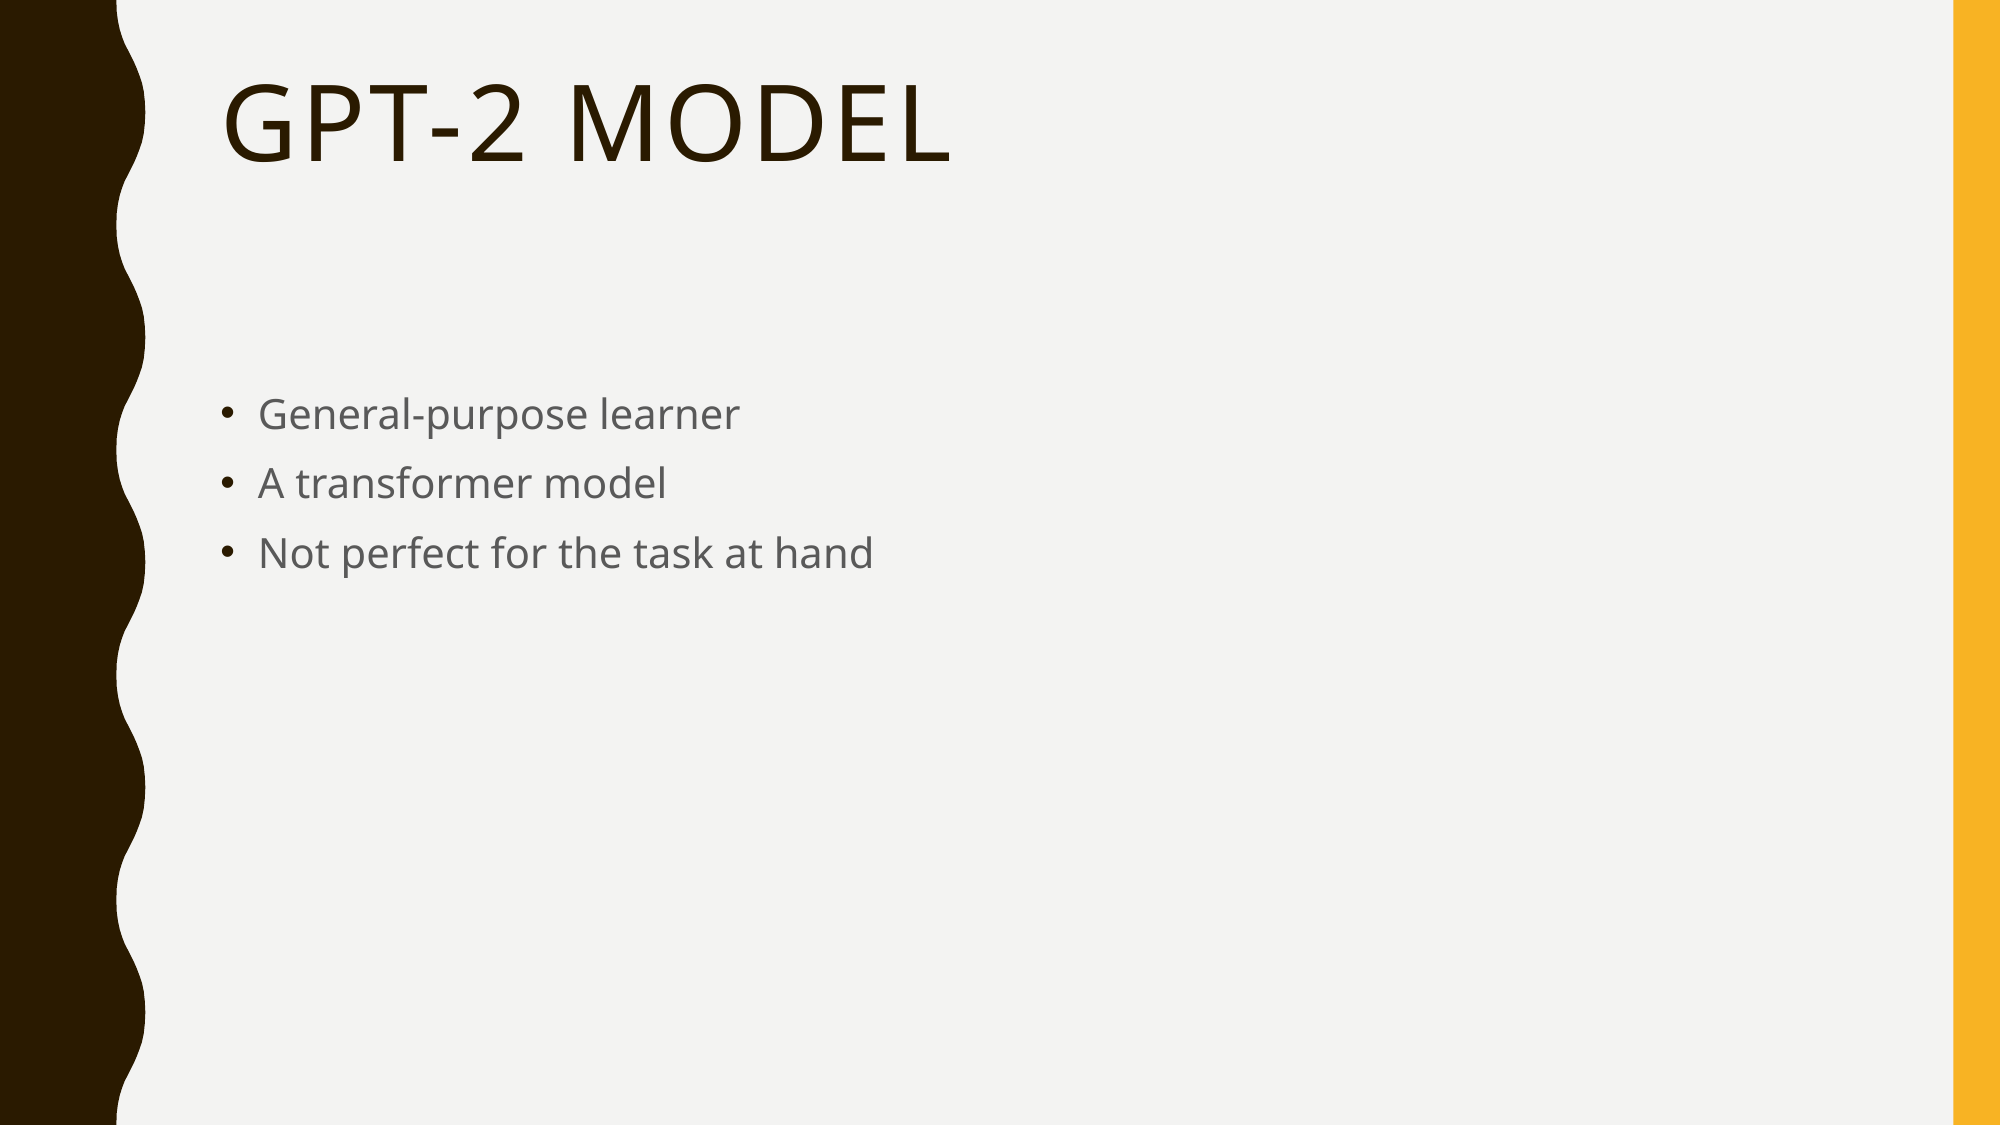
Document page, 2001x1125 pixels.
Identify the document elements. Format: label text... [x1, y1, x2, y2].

list General-purpose learner A transformer model Not perfect for the task at hand [205, 375, 1875, 965]
title GPT-2 model [205, 62, 1875, 308]
